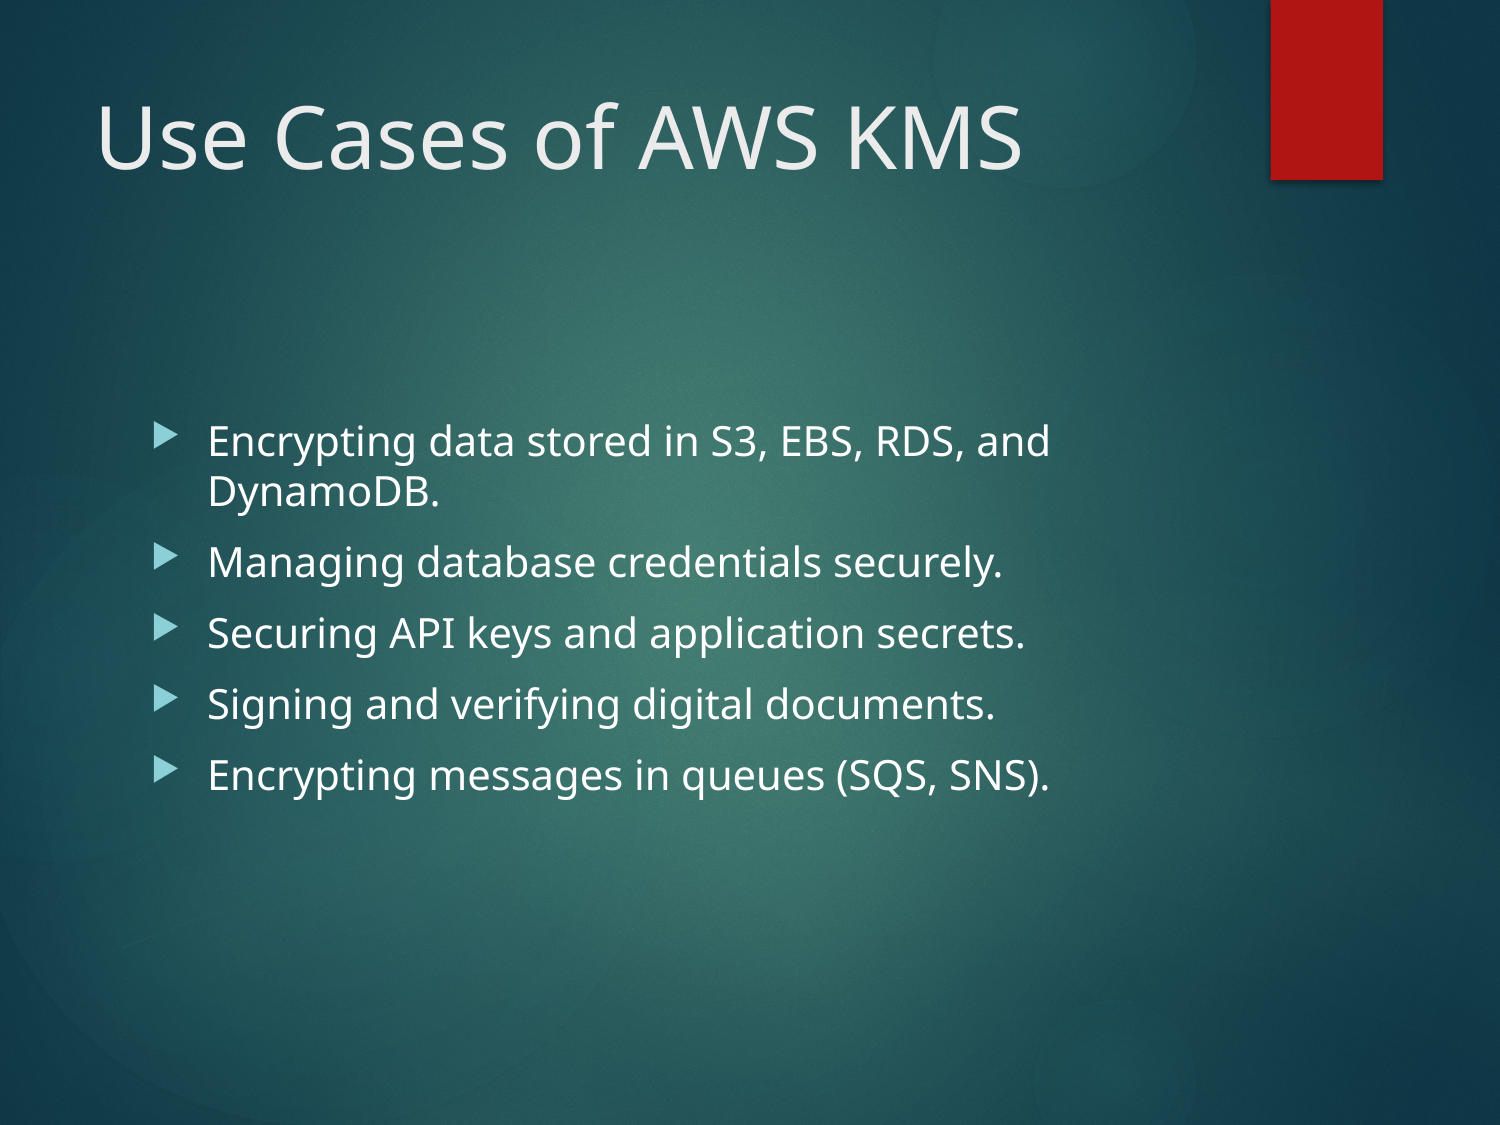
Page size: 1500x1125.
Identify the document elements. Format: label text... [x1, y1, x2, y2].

list Encrypting data stored in S3, EBS, RDS, and DynamoDB. Managing database credentials securely. Securing API keys and application secrets. Signing and verifying digital documents. Encrypting messages in queues (SQS, SNS). [135, 336, 1237, 1025]
title Use Cases of AWS KMS [79, 74, 1237, 304]
